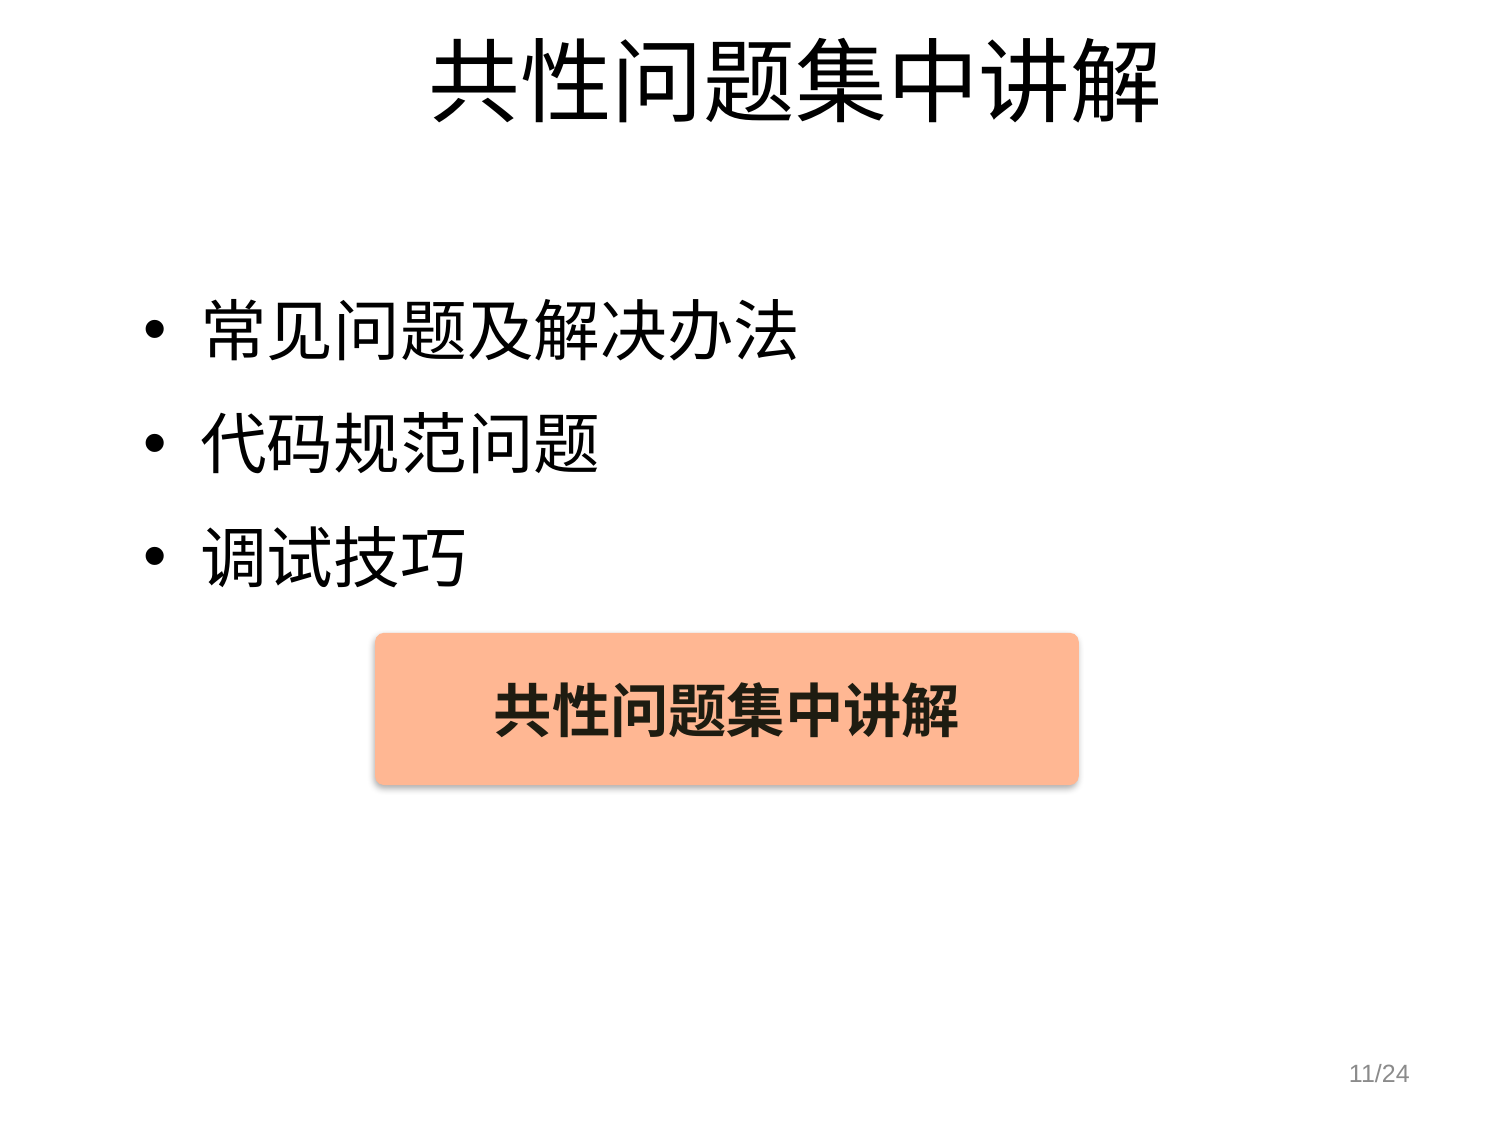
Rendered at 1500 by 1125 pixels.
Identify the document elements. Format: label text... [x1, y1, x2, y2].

slide_number 11/24 [1074, 1042, 1425, 1103]
text_box 共性问题集中讲解 [375, 632, 1079, 786]
list 常见问题及解决办法 代码规范问题 调试技巧 [128, 281, 1383, 575]
title 共性问题集中讲解 [120, 16, 1471, 164]
